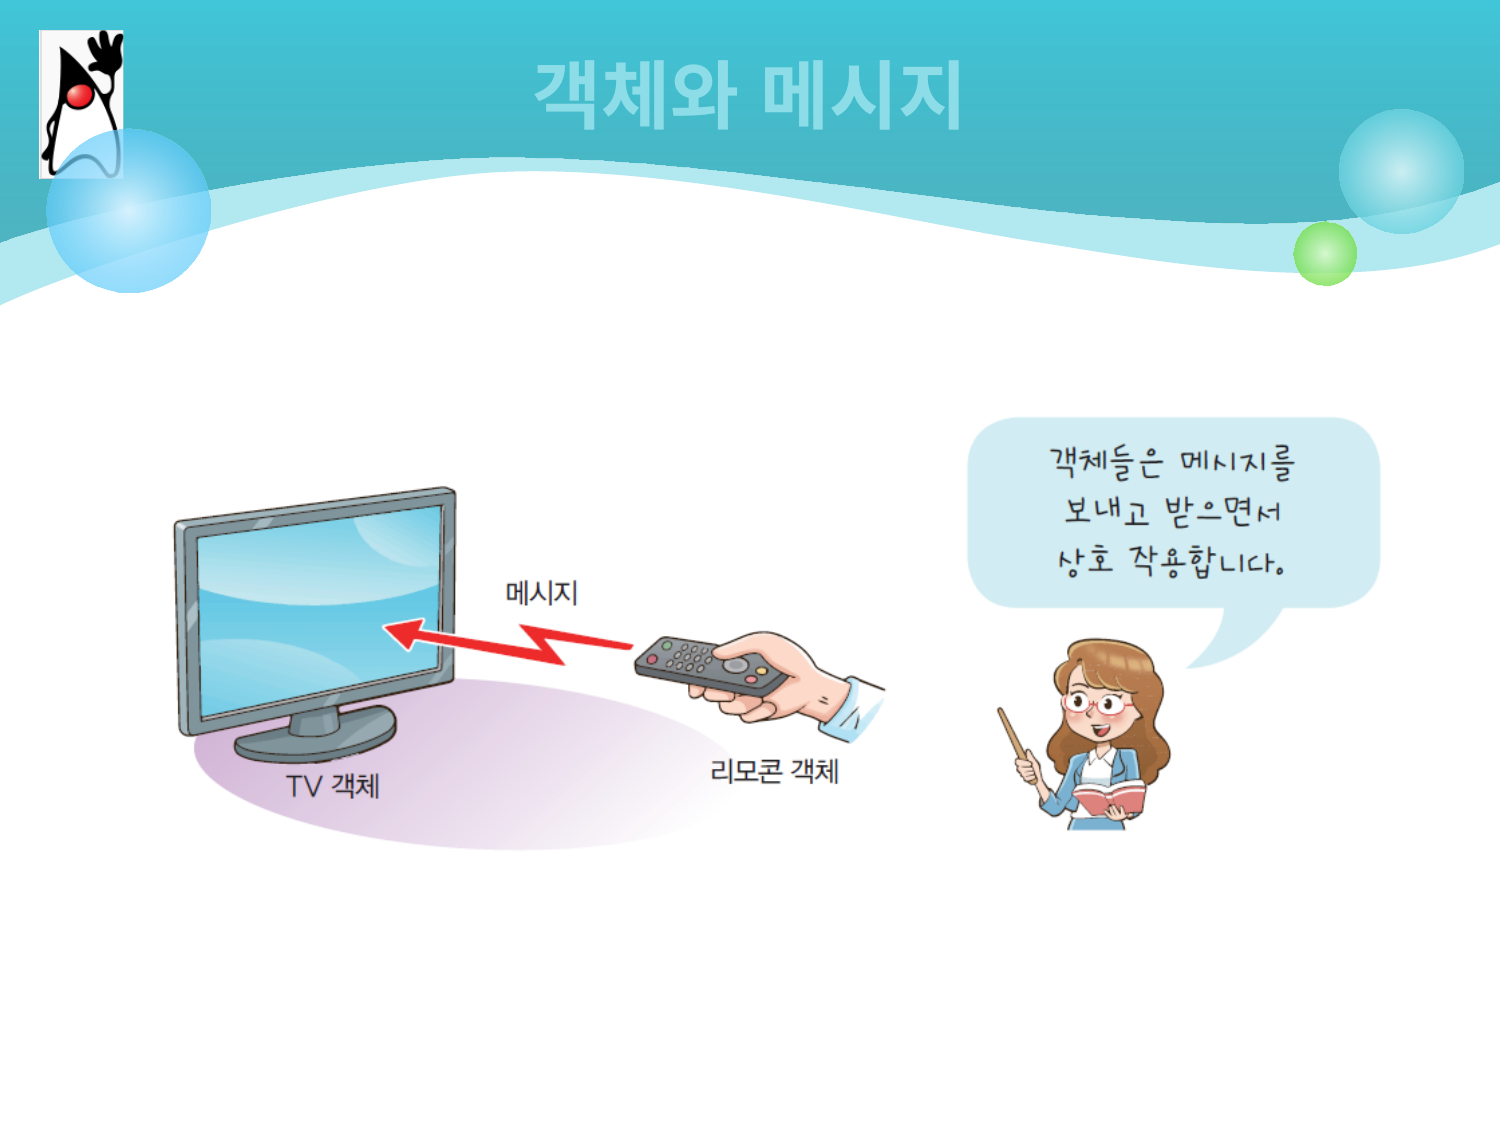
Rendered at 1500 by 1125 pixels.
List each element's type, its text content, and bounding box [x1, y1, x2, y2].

picture [39, 30, 75, 179]
picture [133, 382, 1426, 878]
title 객체와 메시지 [75, 0, 1425, 188]
